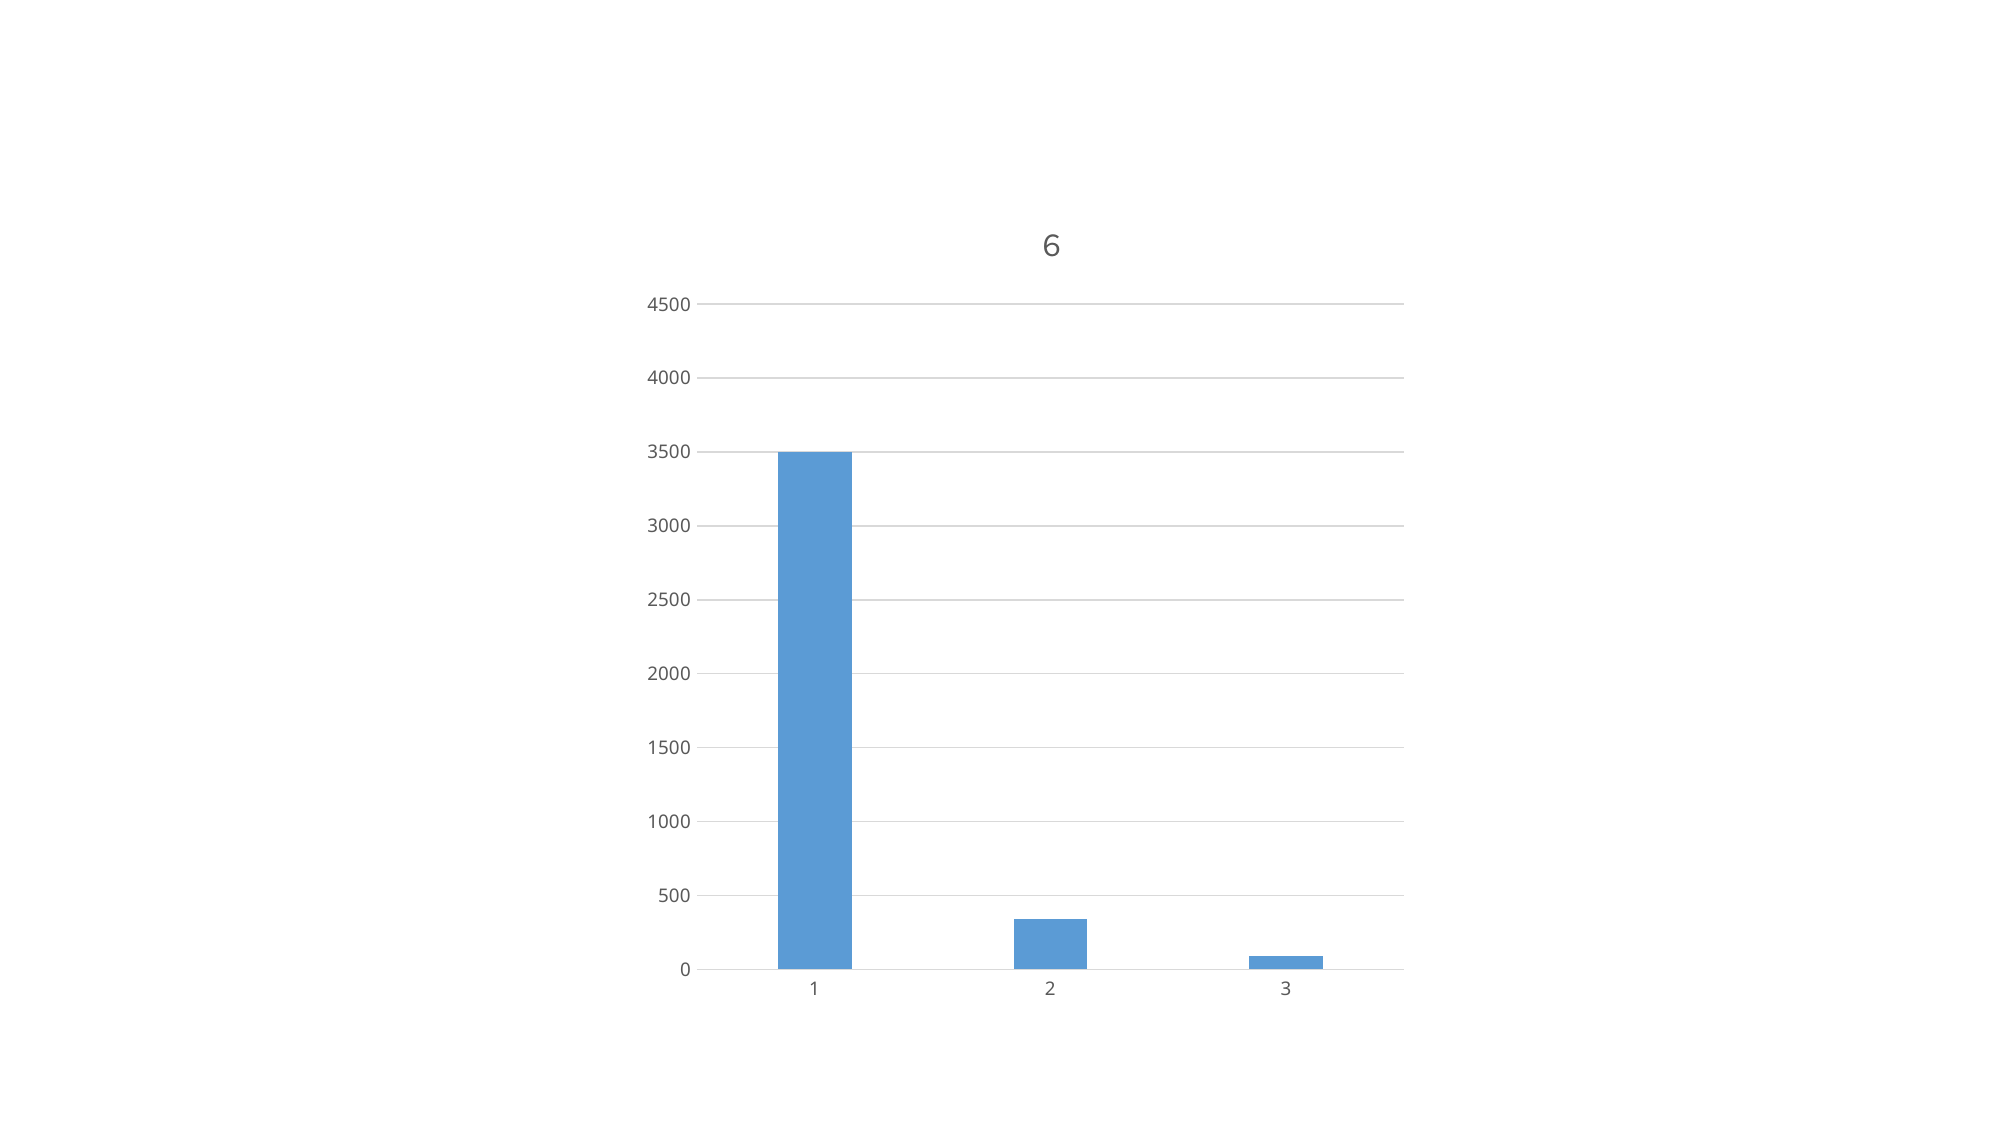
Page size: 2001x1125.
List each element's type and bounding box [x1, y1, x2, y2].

chart [631, 190, 1420, 1019]
